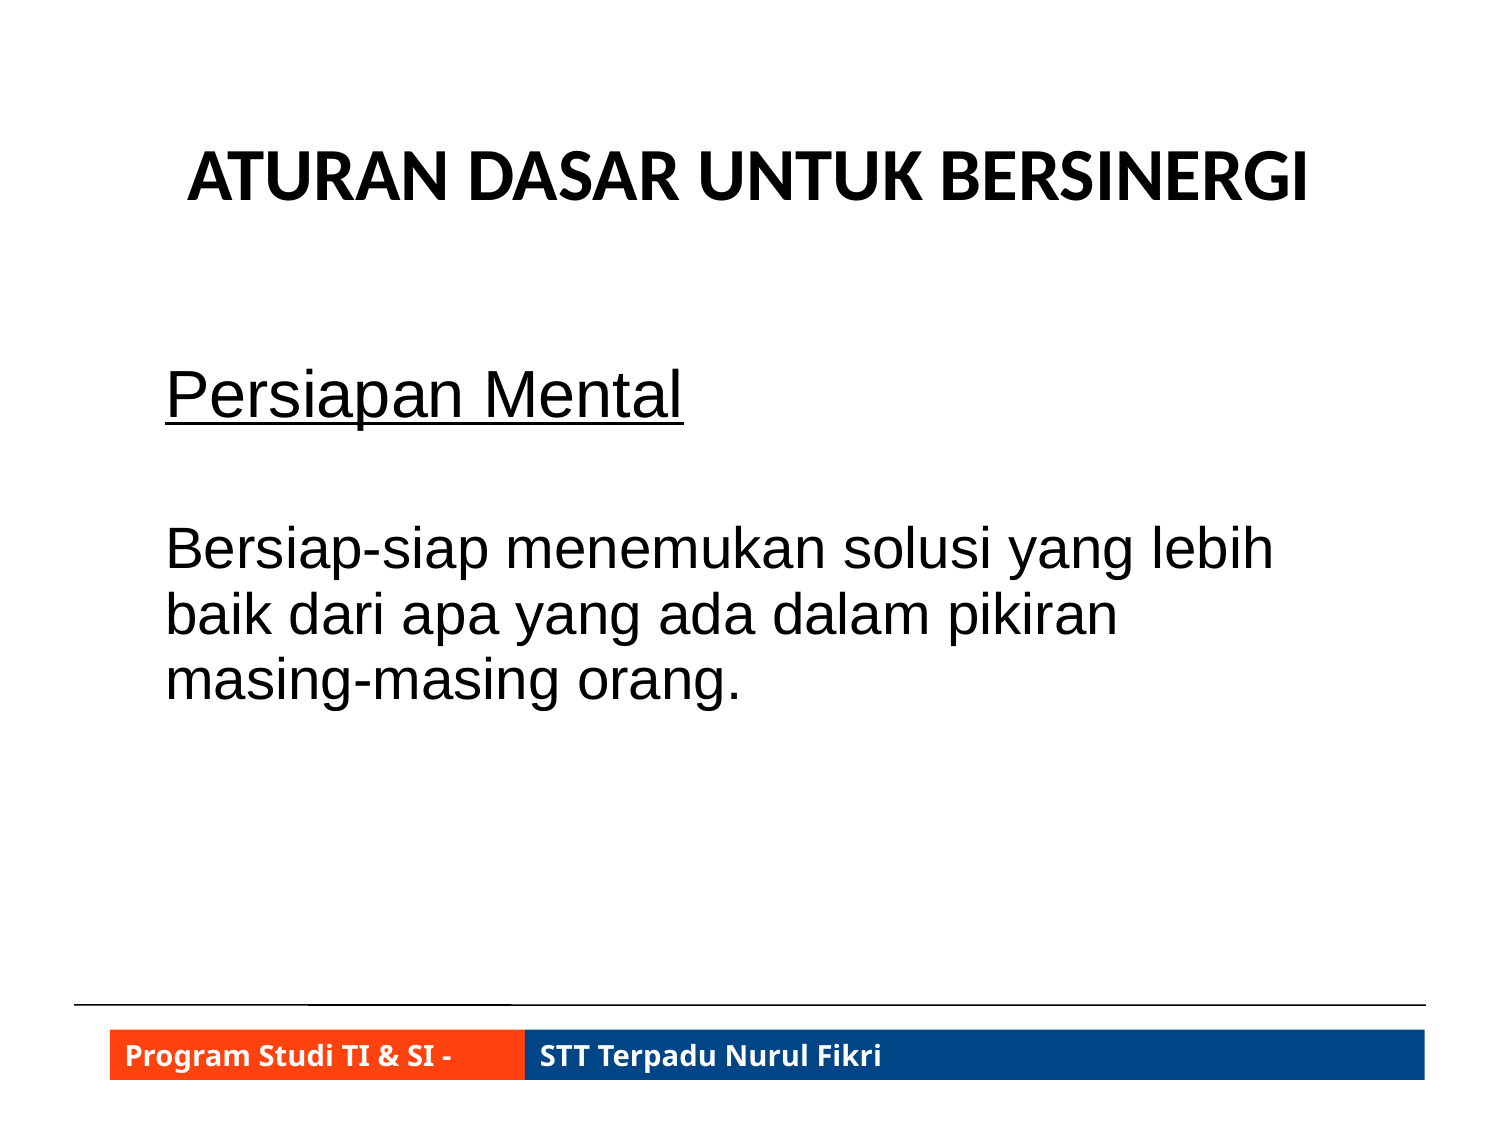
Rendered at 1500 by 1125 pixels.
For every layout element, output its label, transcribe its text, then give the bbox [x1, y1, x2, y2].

list Persiapan Mental Bersiap-siap menemukan solusi yang lebih baik dari apa yang ada dalam pikiran masing-masing orang. [150, 350, 1350, 950]
title ATURAN DASAR UNTUK BERSINERGI [75, 43, 1425, 225]
